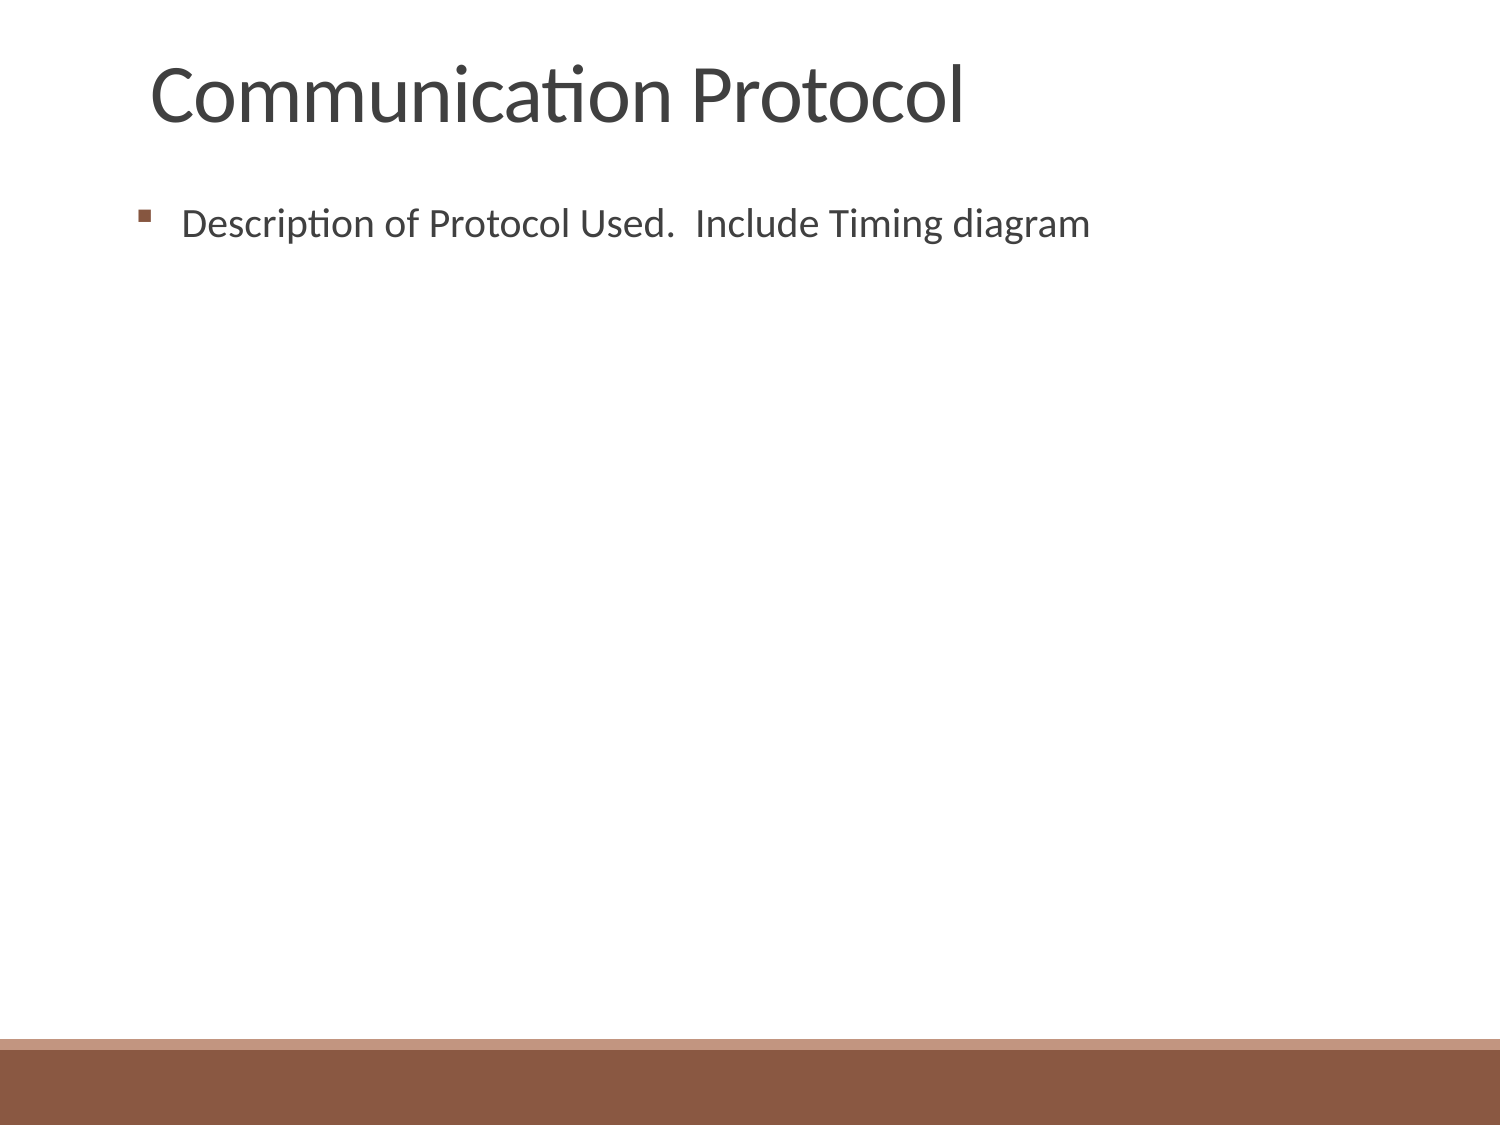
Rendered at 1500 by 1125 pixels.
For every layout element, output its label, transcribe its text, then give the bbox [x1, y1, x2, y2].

title Communication Protocol [135, 47, 1373, 158]
list Description of Protocol Used. Include Timing diagram [135, 194, 1373, 963]
